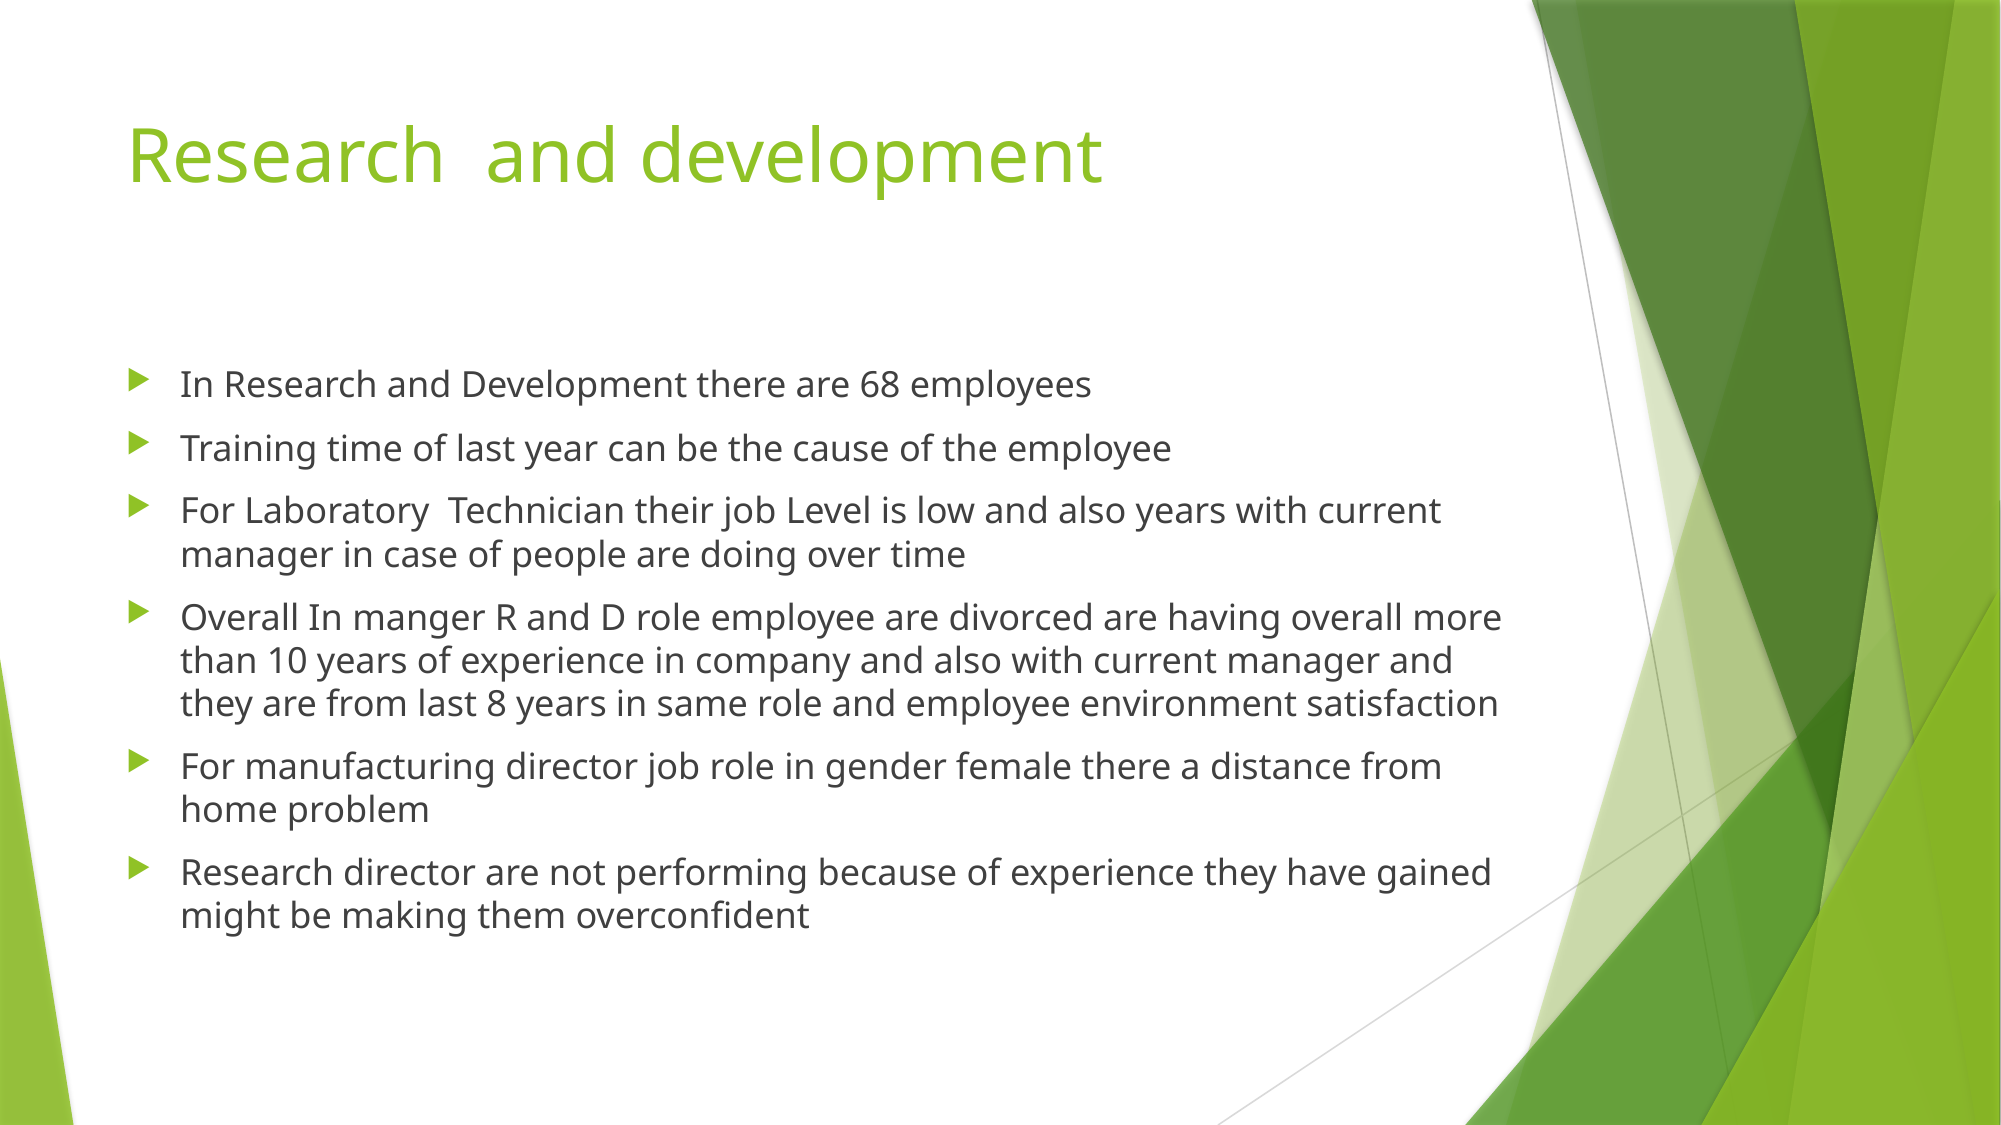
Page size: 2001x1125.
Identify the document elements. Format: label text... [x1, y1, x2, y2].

list In Research and Development there are 68 employees Training time of last year can be the cause of the employee For Laboratory Technician their job Level is low and also years with current manager in case of people are doing over time Overall In manger R and D role employee are divorced are having overall more than 10 years of experience in company and also with current manager and they are from last 8 years in same role and employee environment satisfaction For manufacturing director job role in gender female there a distance from home problem Research director are not performing because of experience they have gained might be making them overconfident [111, 354, 1522, 992]
title Research and development [111, 99, 1522, 317]
